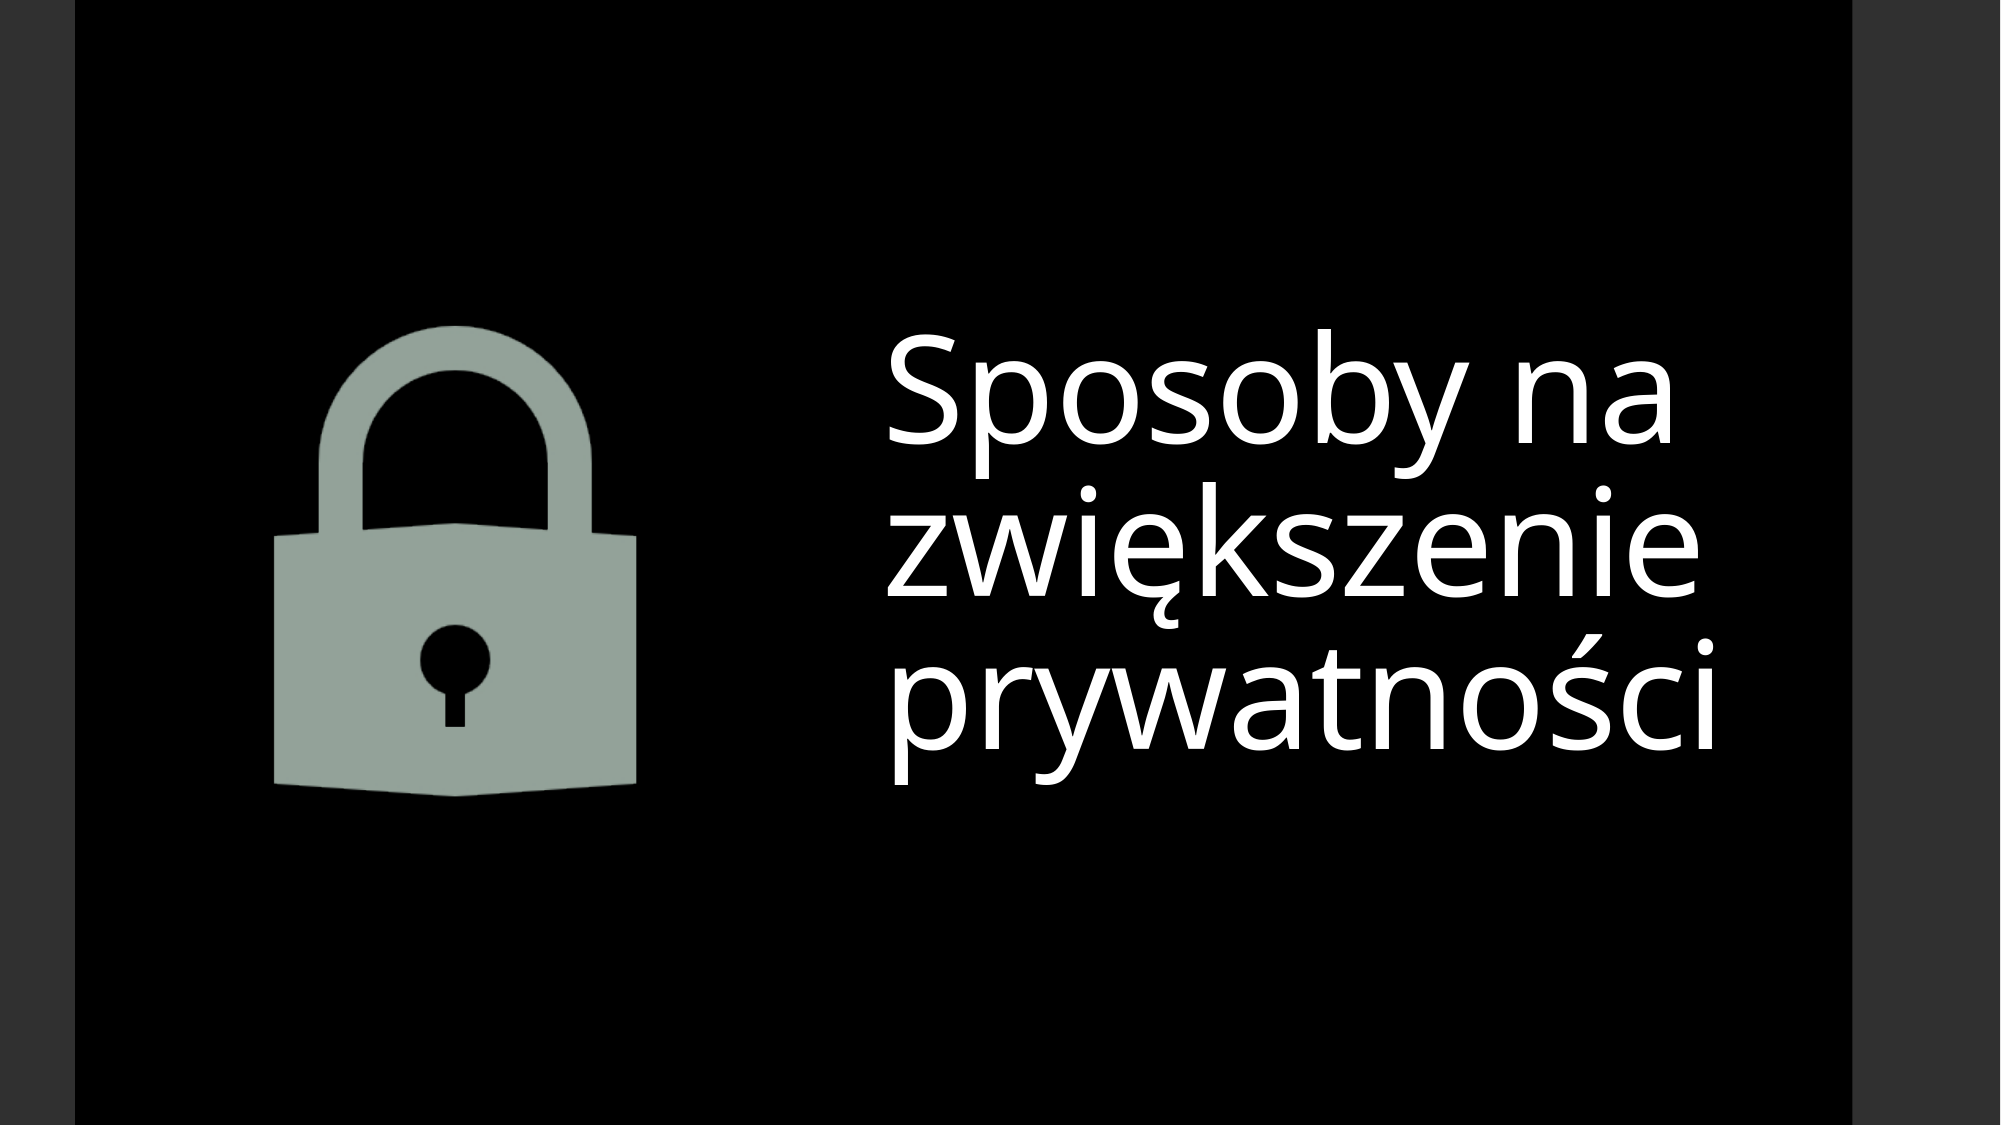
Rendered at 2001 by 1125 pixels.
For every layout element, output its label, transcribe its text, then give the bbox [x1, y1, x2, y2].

title Sposoby na zwiększenie prywatności [867, 124, 1752, 788]
picture [150, 256, 761, 867]
